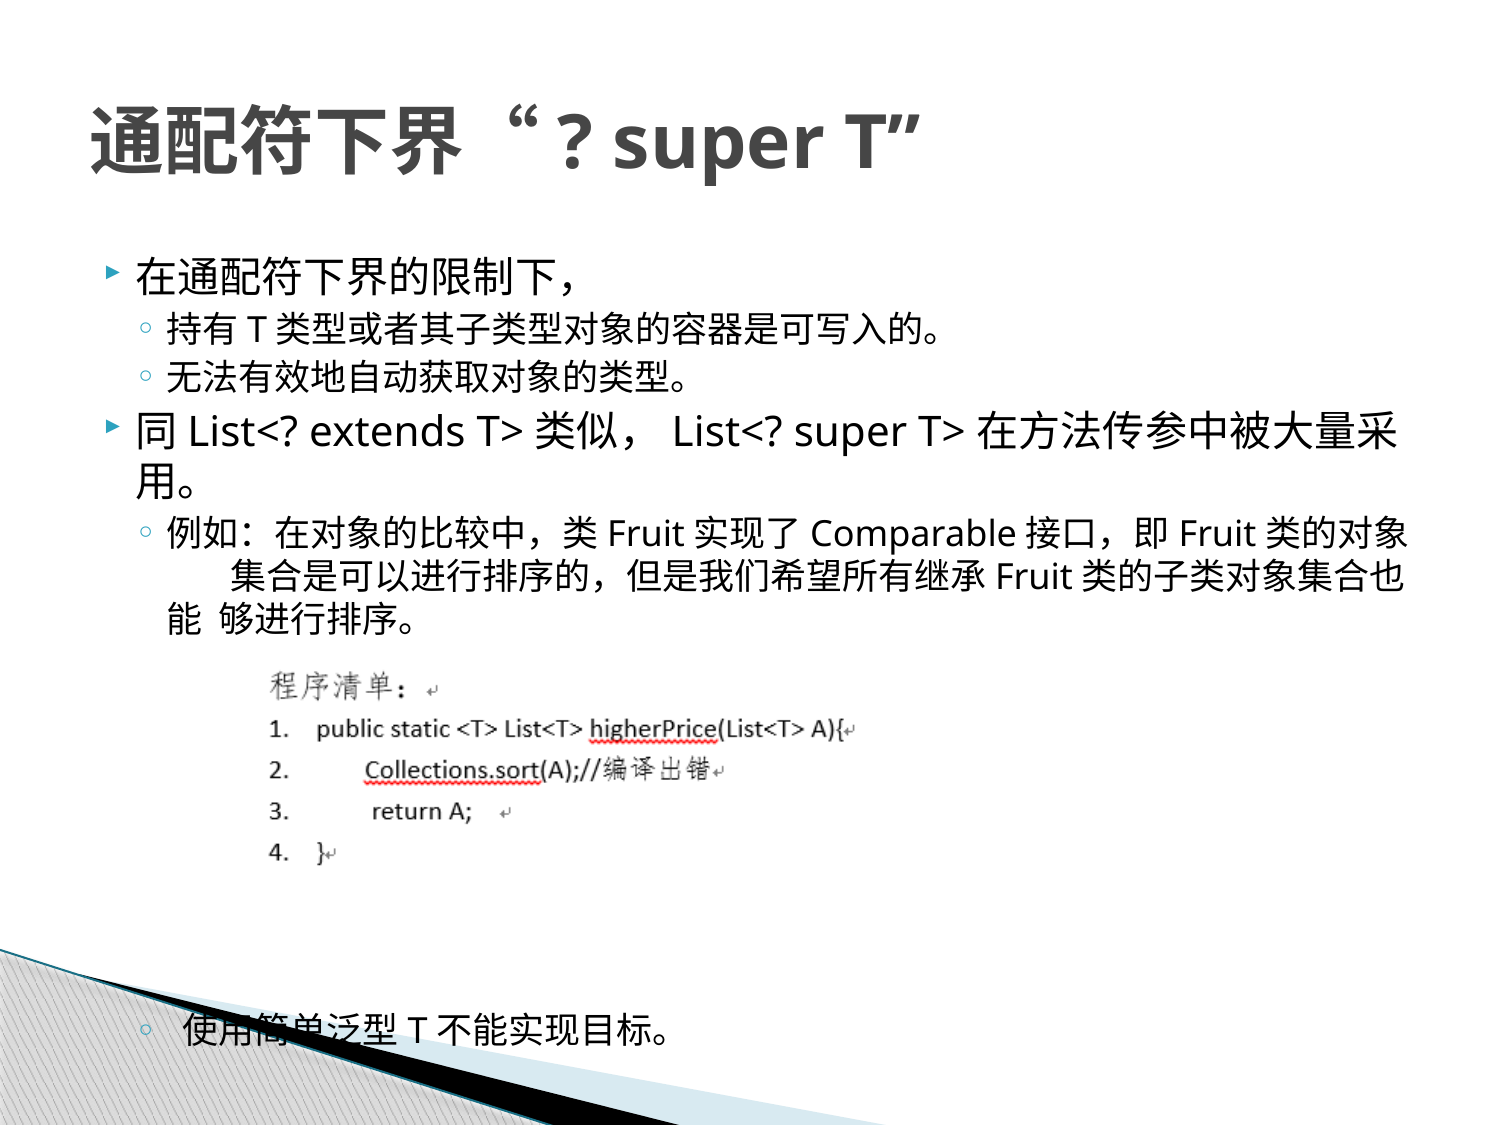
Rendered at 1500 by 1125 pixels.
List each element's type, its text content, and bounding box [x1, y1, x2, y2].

title 通配符下界“? super T” [75, 45, 1425, 233]
picture [249, 663, 883, 873]
list 在通配符下界的限制下， 持有T类型或者其子类型对象的容器是可写入的。 无法有效地自动获取对象的类型。 同List<? extends T>类似，List<? super T>在方法传参中被大量采用。 例如：在对象的比较中，类Fruit实现了Comparable接口，即Fruit类的对象 集合是可以进行排序的，但是我们希望所有继承Fruit类的子类对象集合也能 够进行排序。 使用简单泛型T不能实现目标。 [75, 242, 1425, 1055]
